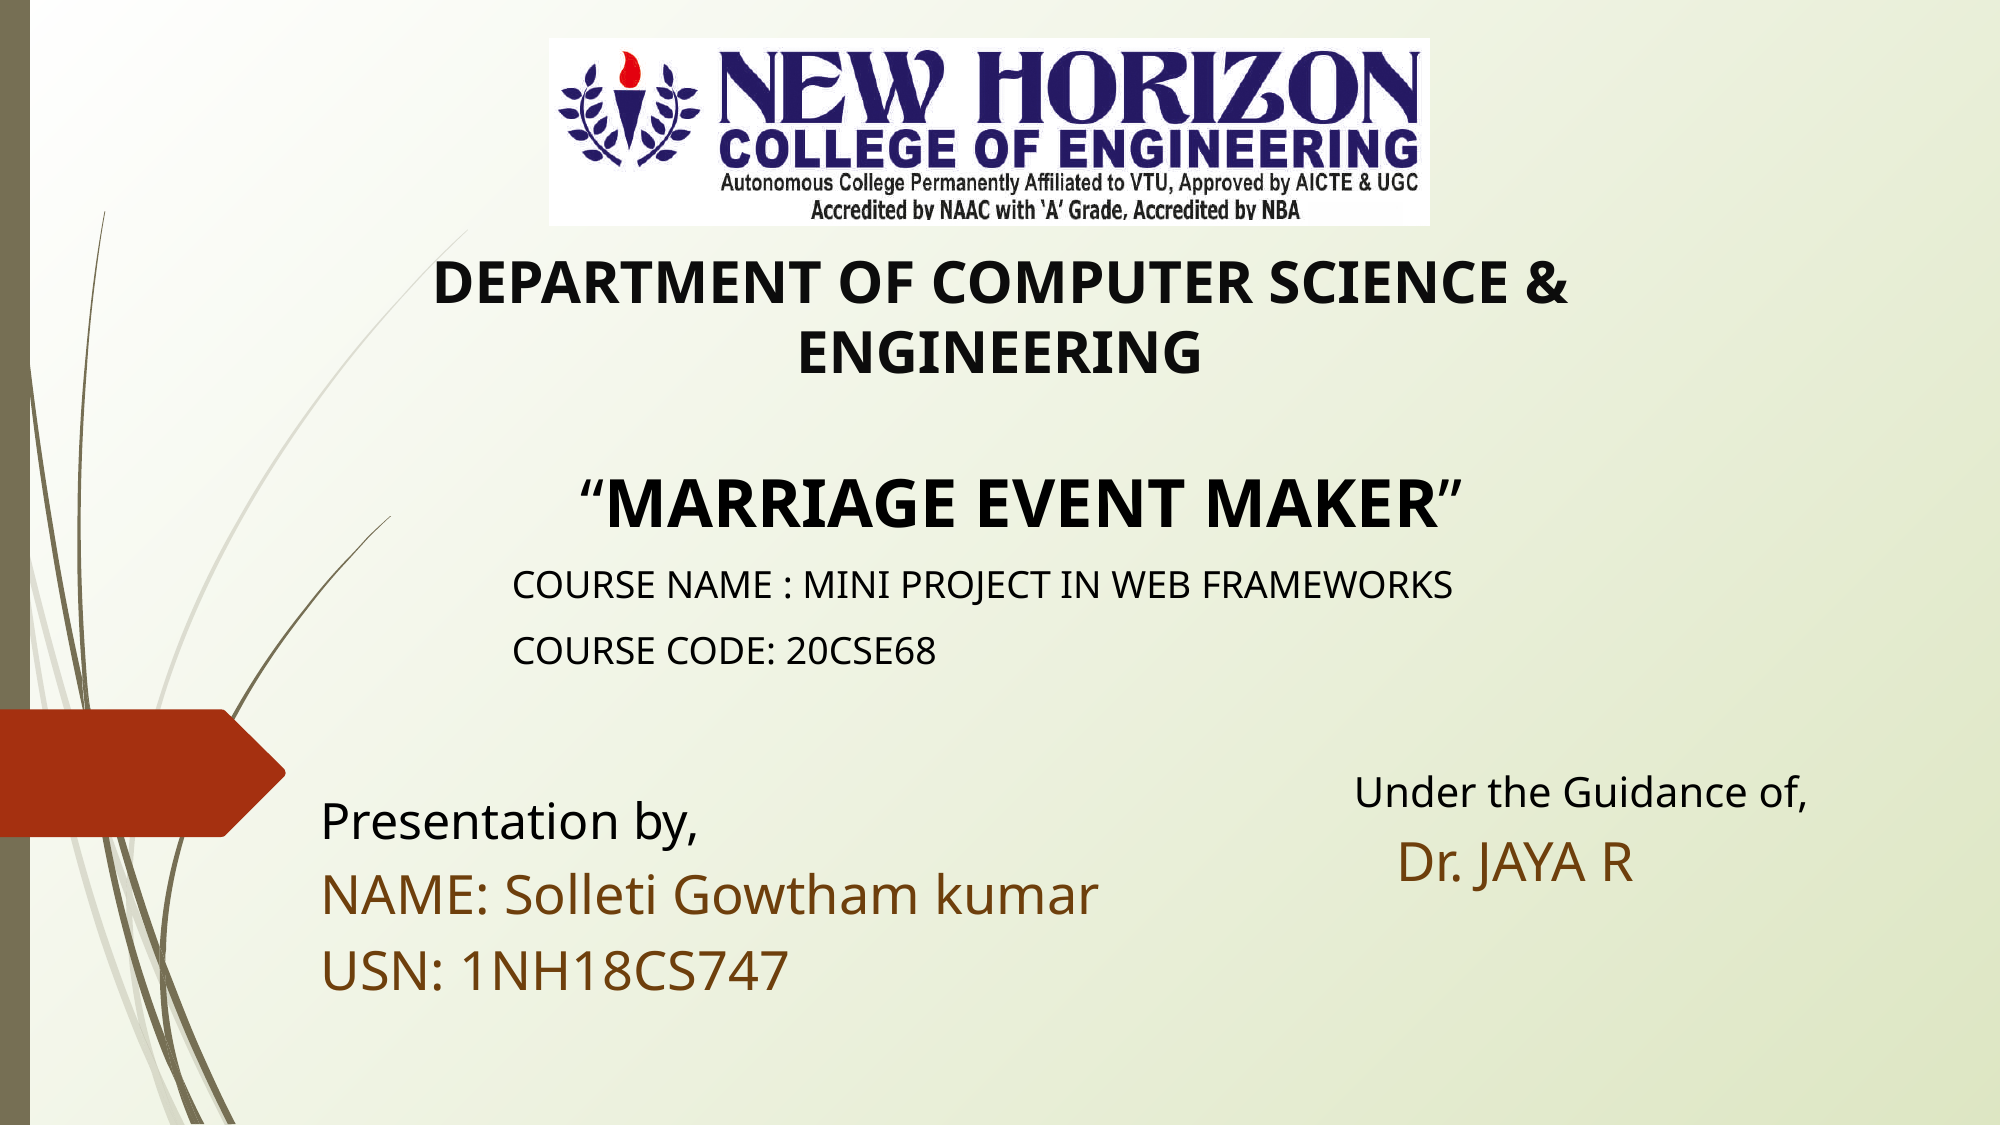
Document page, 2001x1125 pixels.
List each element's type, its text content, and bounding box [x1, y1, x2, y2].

title DEPARTMENT OF COMPUTER SCIENCE & ENGINEERING [362, 293, 1638, 394]
text_box Presentation by, NAME: Solleti Gowtham kumar USN: 1NH18CS747 [305, 781, 1242, 1038]
picture [549, 38, 1430, 227]
subtitle “MARRIAGE EVENT MAKER” COURSE NAME : MINI PROJECT IN WEB FRAMEWORKS COURSE CODE: 20CSE68 [496, 453, 1547, 759]
text_box Under the Guidance of, Dr. JAYA R [1338, 758, 1937, 1014]
